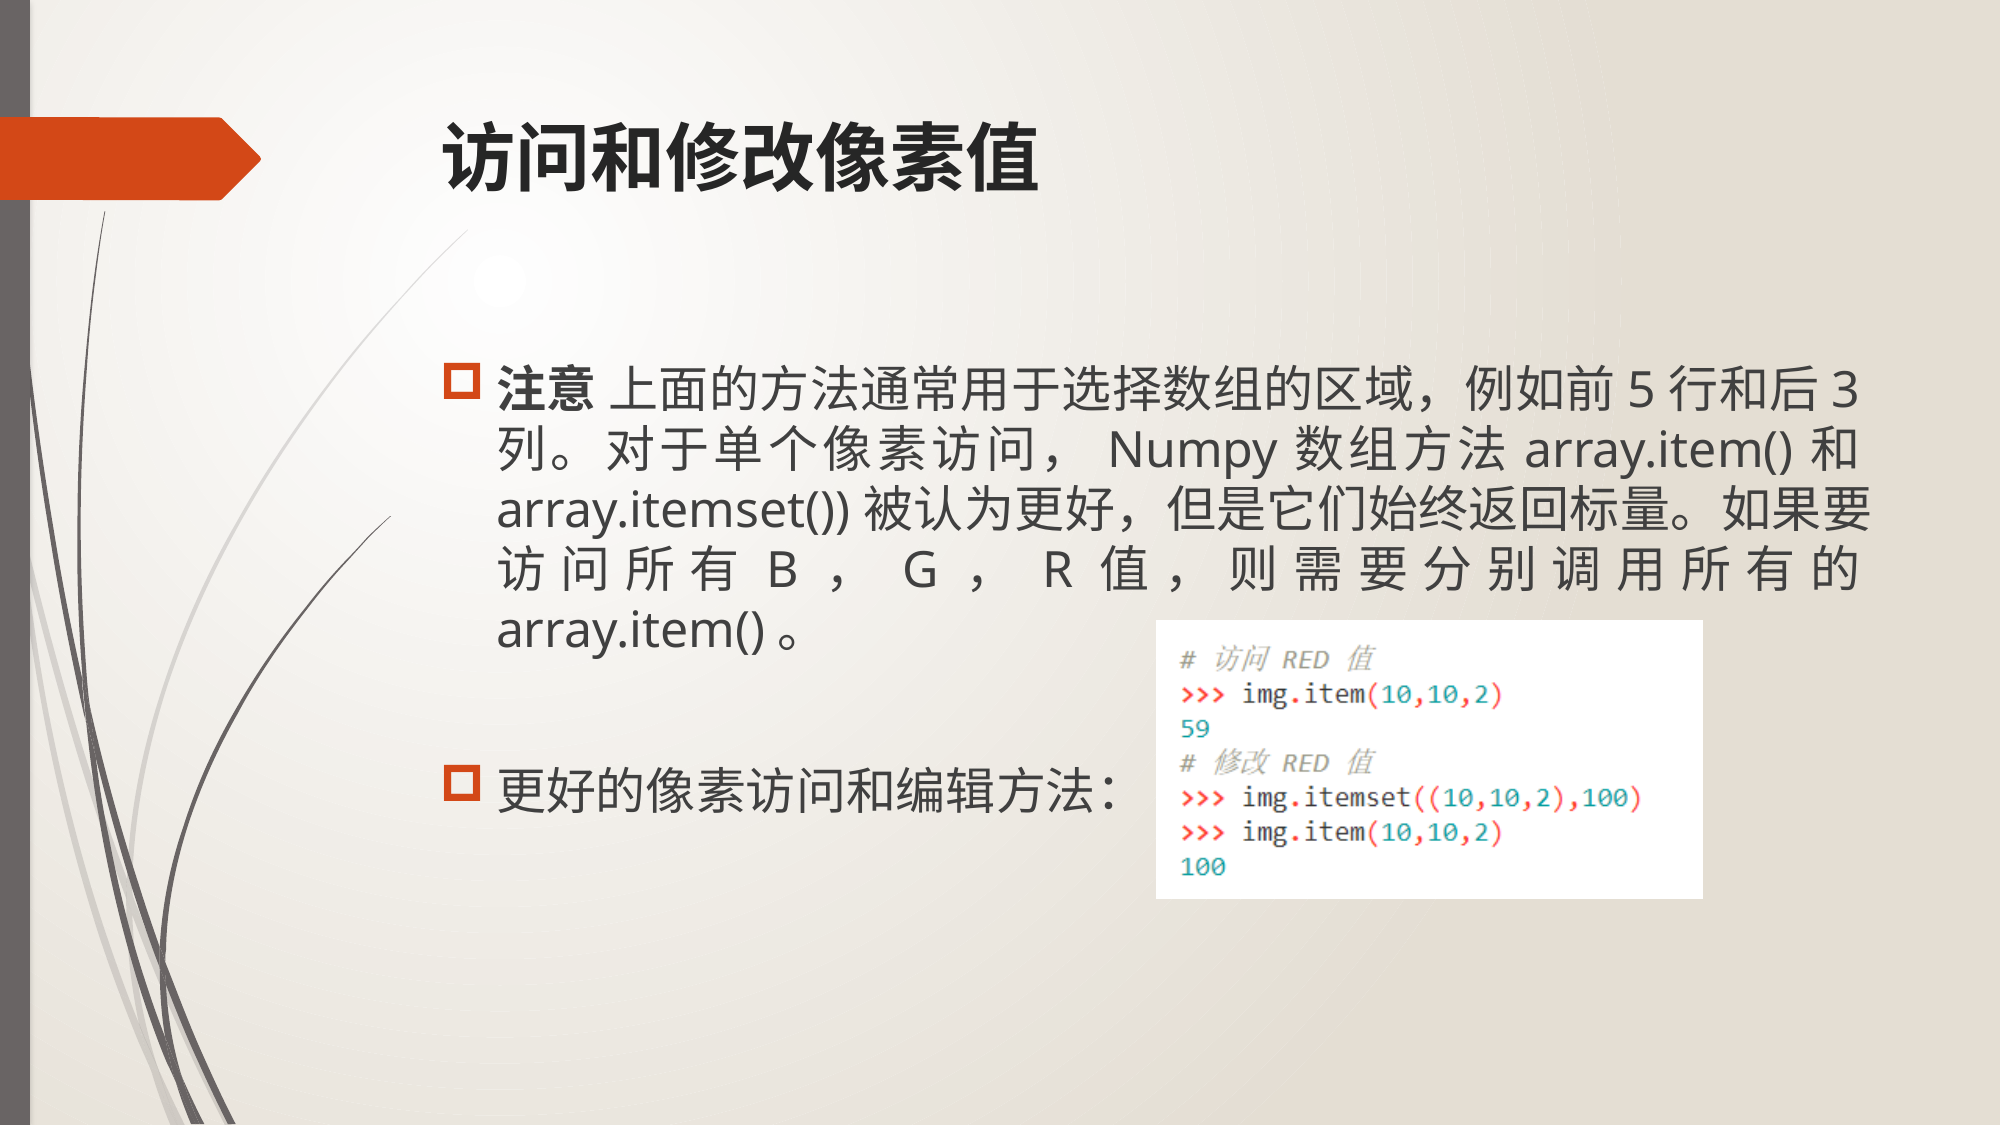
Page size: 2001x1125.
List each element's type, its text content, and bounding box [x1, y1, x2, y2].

title 访问和修改像素值 [425, 102, 1888, 313]
picture [1155, 620, 1704, 899]
list 注意 上面的方法通常用于选择数组的区域，例如前5行和后3列。对于单个像素访问，Numpy数组方法array.item()和array.itemset())被认为更好，但是它们始终返回标量。如果要访问所有B，G，R值，则需要分别调用所有的array.item()。 更好的像素访问和编辑方法： [424, 350, 1888, 970]
